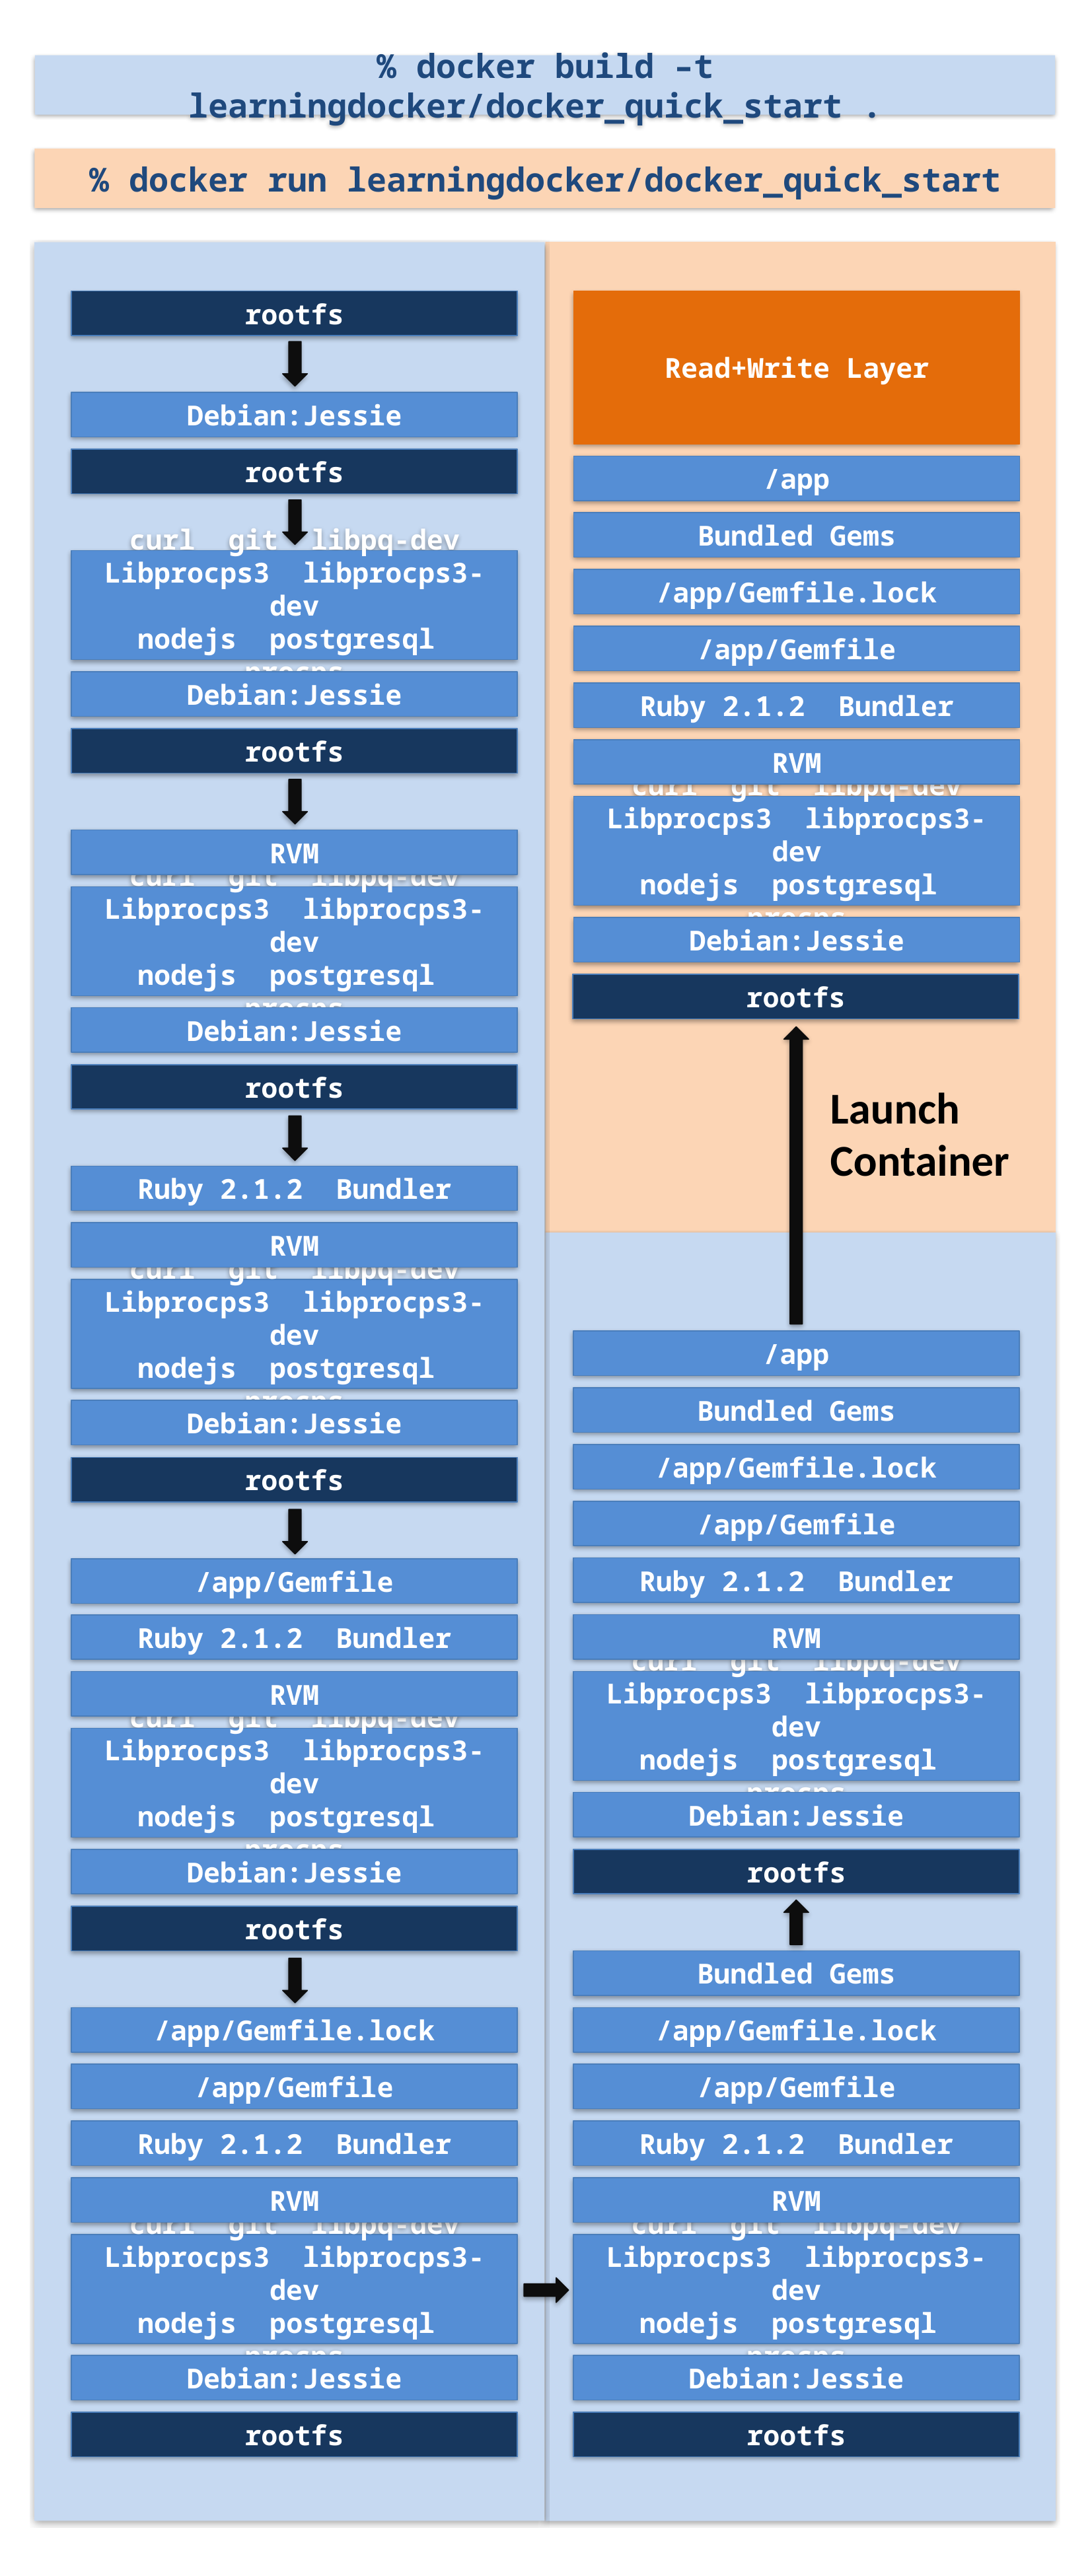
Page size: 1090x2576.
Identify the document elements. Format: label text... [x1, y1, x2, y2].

text_box % docker run learningdocker/docker_quick_start [34, 148, 1056, 209]
text_box % docker build –t learningdocker/docker_quick_start . [34, 55, 1056, 115]
text_box [550, 241, 1056, 1230]
text_box [550, 1232, 1056, 2521]
text_box [34, 242, 545, 2521]
text_box [523, 2277, 567, 2303]
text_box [572, 291, 1020, 2457]
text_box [71, 291, 518, 2457]
